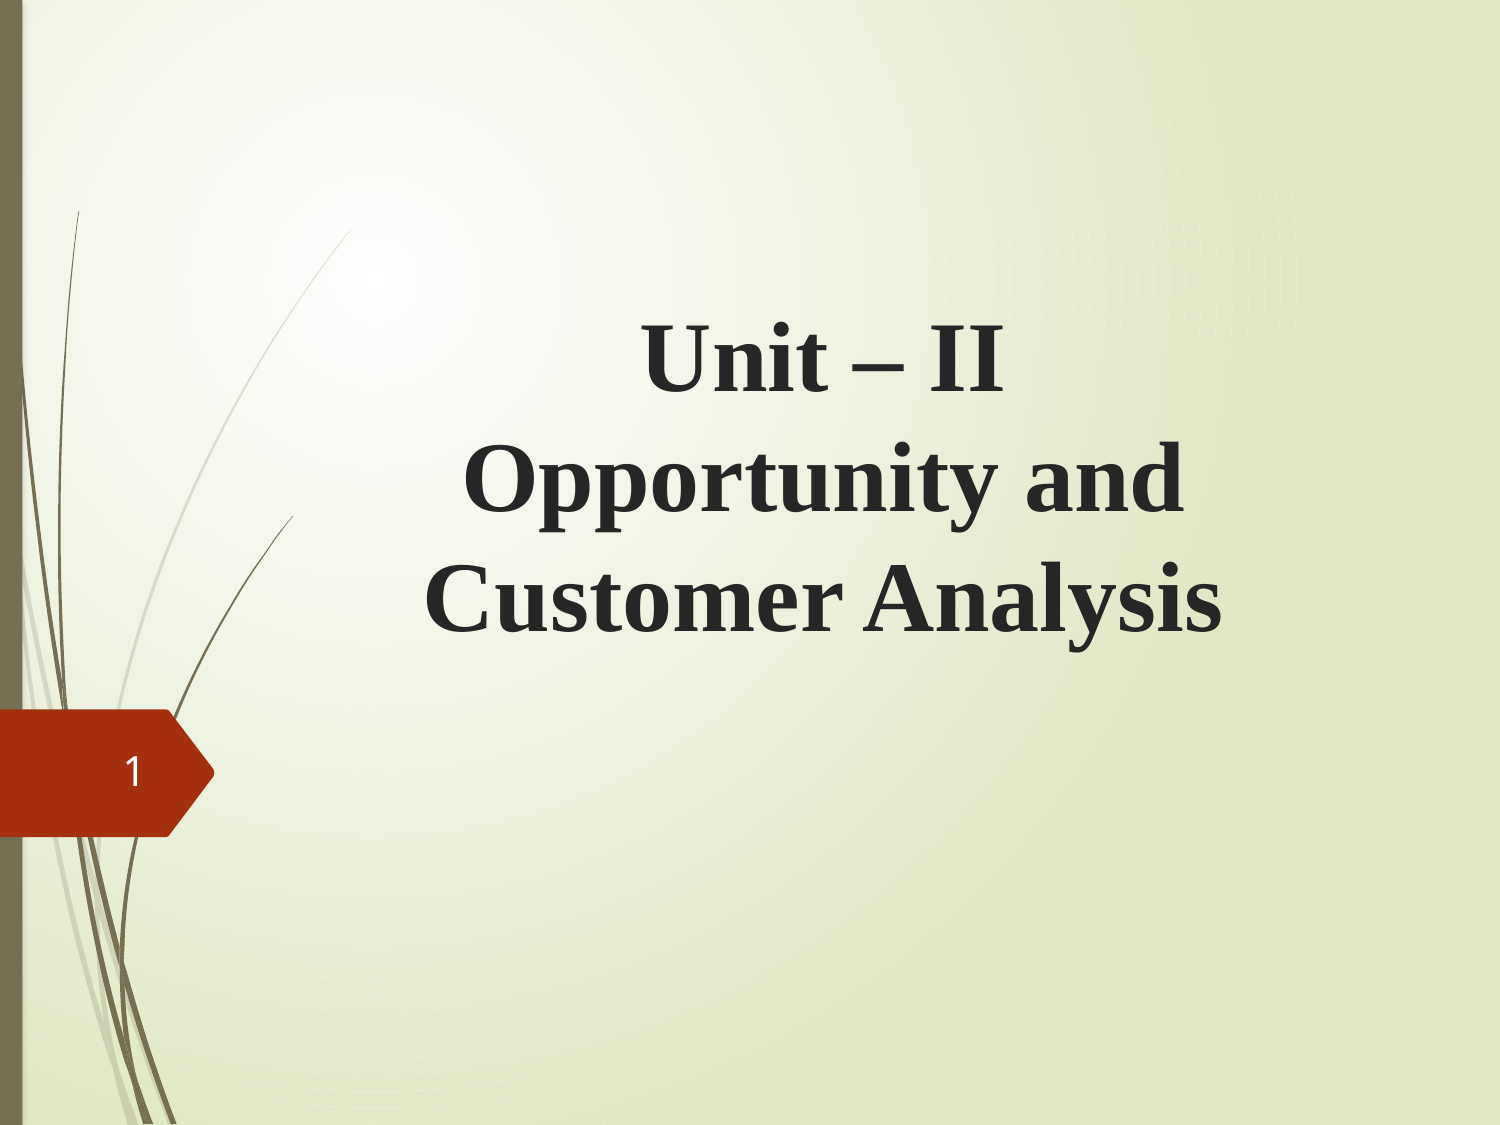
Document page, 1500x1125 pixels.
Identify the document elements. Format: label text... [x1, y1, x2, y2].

slide_number 1 [65, 743, 162, 803]
title Unit – II Opportunity and Customer Analysis [249, 287, 1397, 659]
